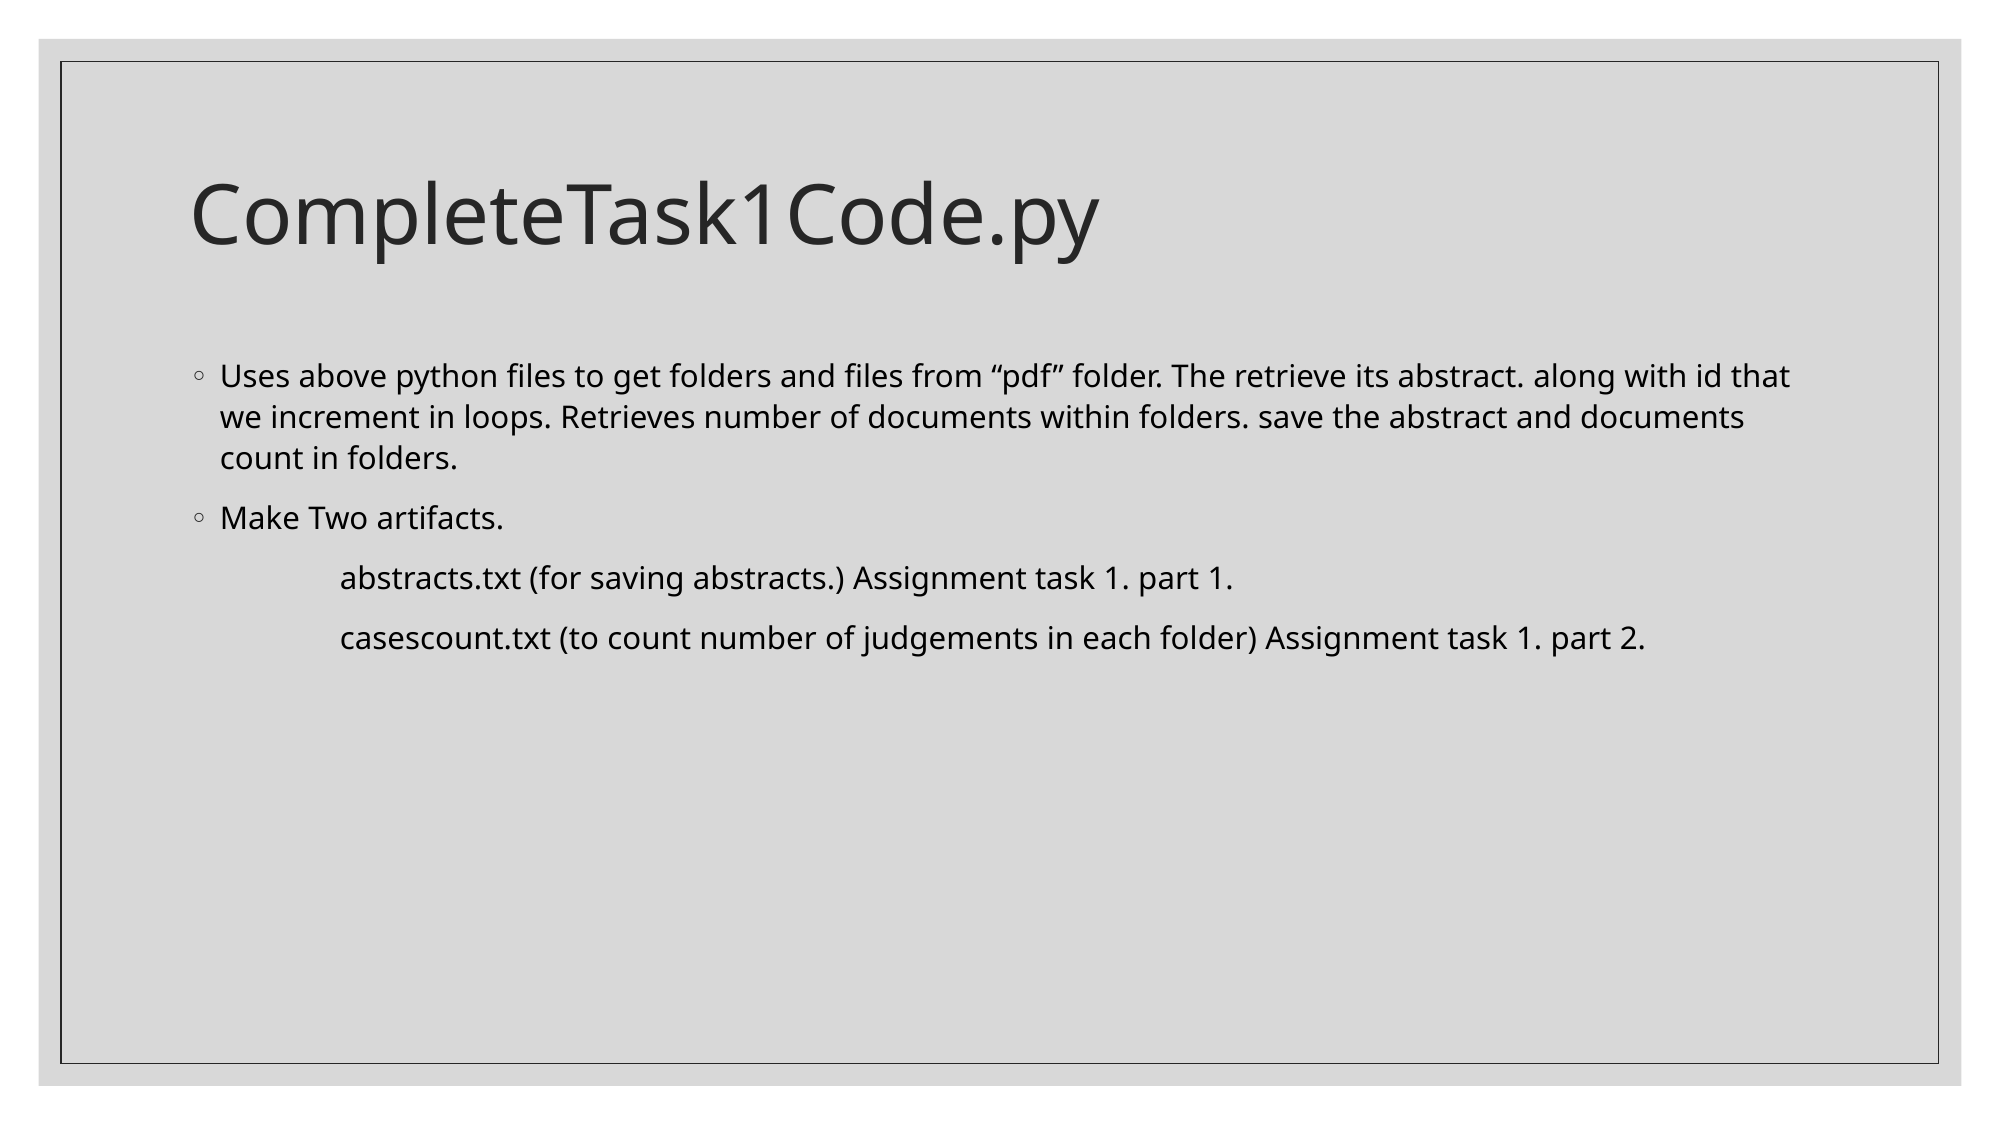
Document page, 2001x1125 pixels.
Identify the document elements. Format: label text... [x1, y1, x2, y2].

list Uses above python files to get folders and files from “pdf” folder. The retrieve its abstract. along with id that we increment in loops. Retrieves number of documents within folders. save the abstract and documents count in folders. Make Two artifacts. abstracts.txt (for saving abstracts.) Assignment task 1. part 1. casescount.txt (to count number of judgements in each folder) Assignment task 1. part 2. [174, 345, 1825, 977]
title CompleteTask1Code.py [174, 105, 1825, 331]
